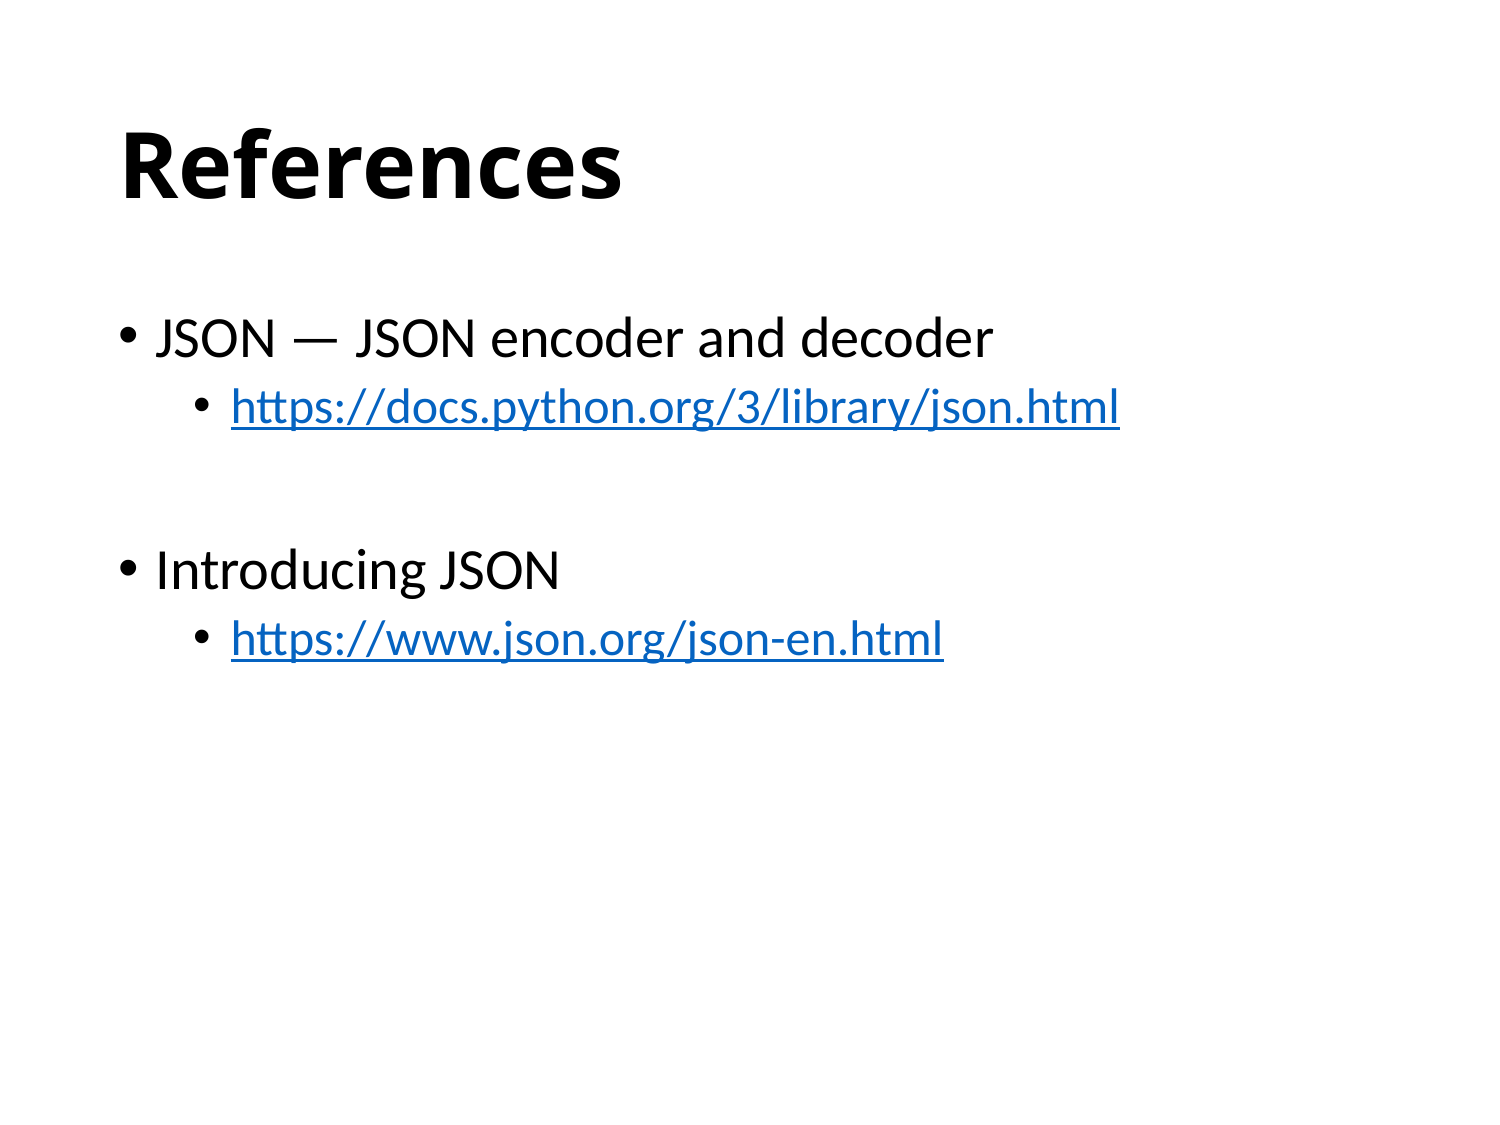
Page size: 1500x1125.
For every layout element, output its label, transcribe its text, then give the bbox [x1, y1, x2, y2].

title References [103, 59, 1397, 278]
list JSON — JSON encoder and decoder https://docs.python.org/3/library/json.html Introducing JSON https://www.json.org/json-en.html [103, 299, 1397, 1014]
